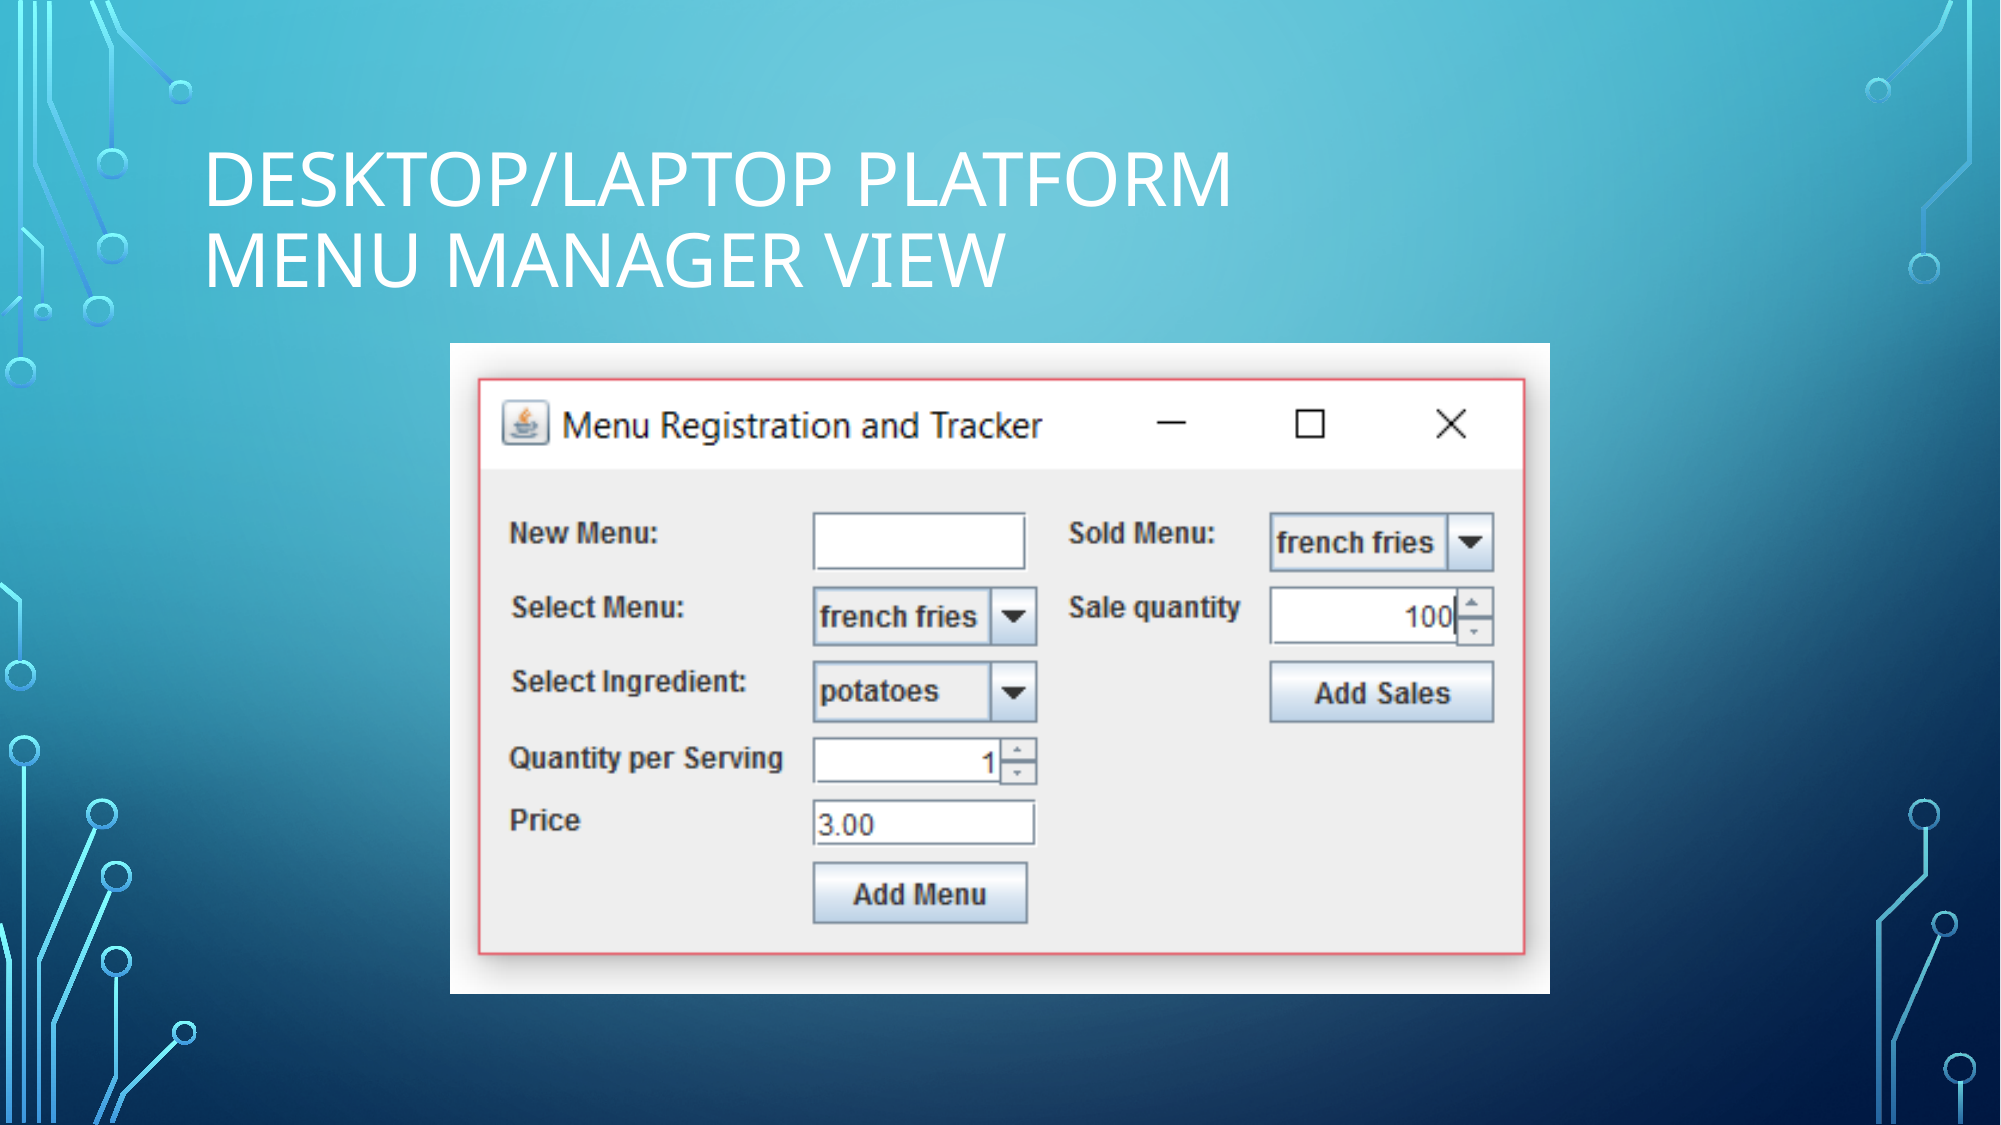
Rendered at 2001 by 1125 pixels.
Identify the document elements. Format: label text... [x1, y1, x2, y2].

picture [450, 343, 1550, 994]
title Desktop/laptop platform menu manager view [187, 101, 1813, 344]
